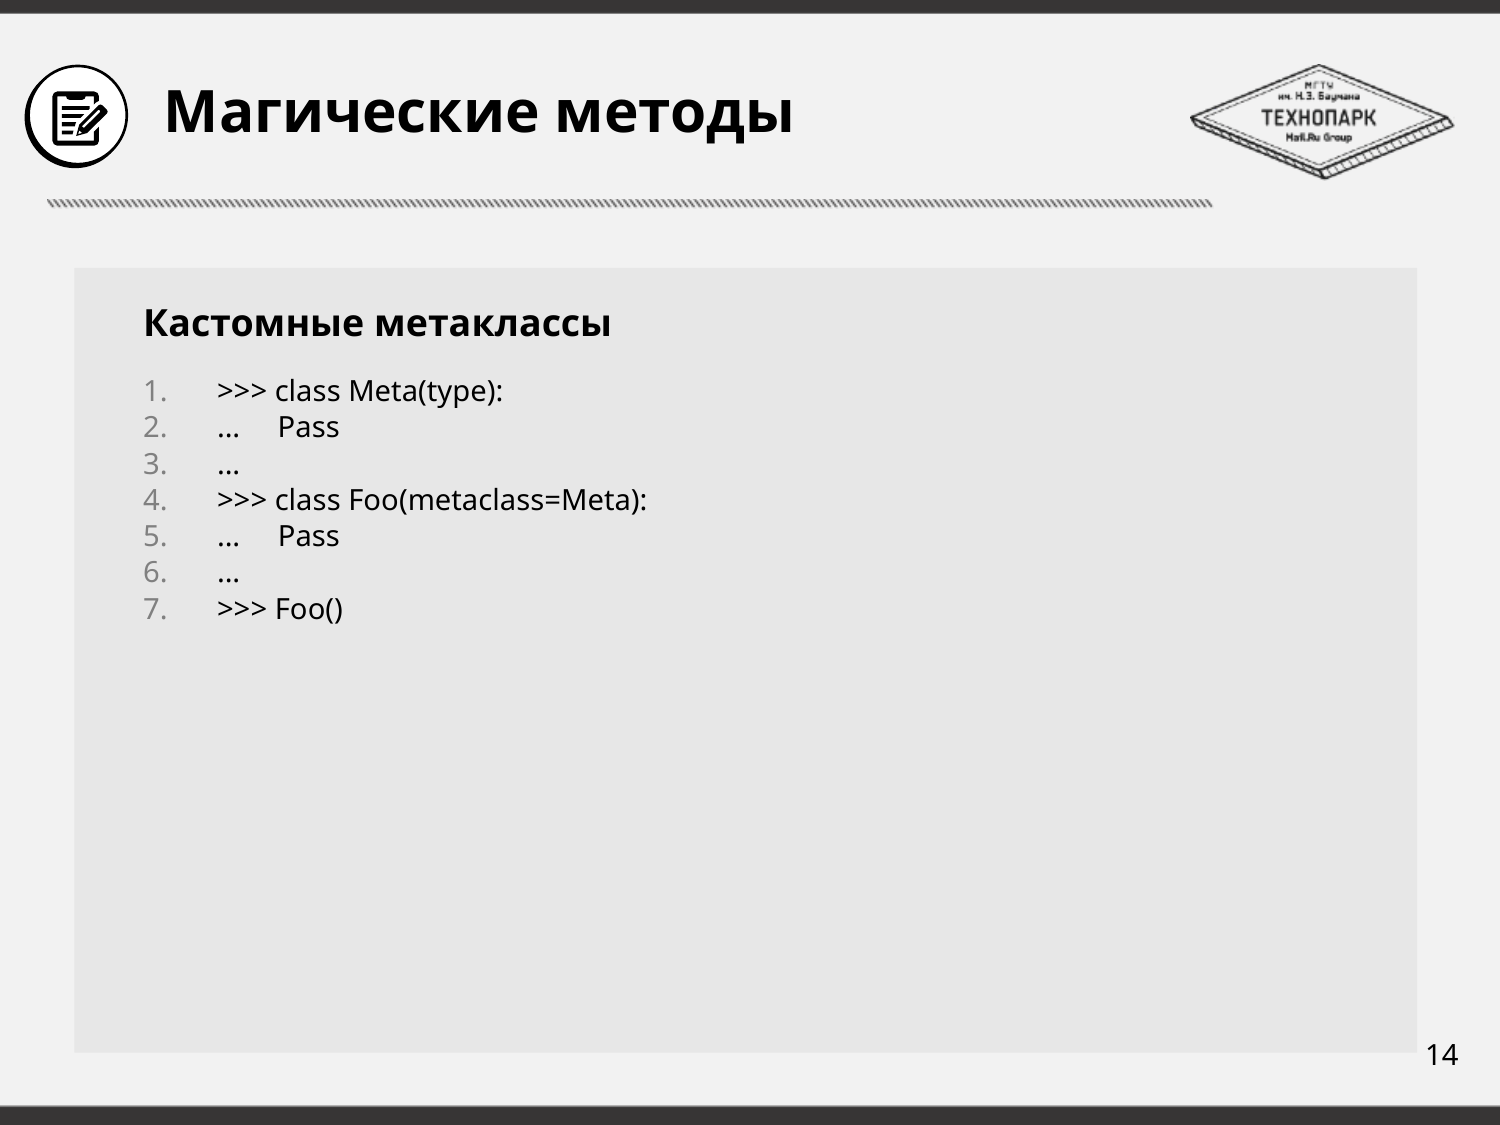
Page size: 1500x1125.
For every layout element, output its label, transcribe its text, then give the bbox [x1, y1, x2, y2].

picture [0, 0, 1500, 1125]
slide_number 14 [1136, 1025, 1474, 1086]
title Магические методы [149, 42, 1182, 185]
list Кастомные метаклассы [128, 296, 1364, 347]
list >>> class Meta(type): ... Pass ... >>> class Foo(metaclass=Meta): ... Pass ... >>> Foo() [128, 371, 1364, 1021]
